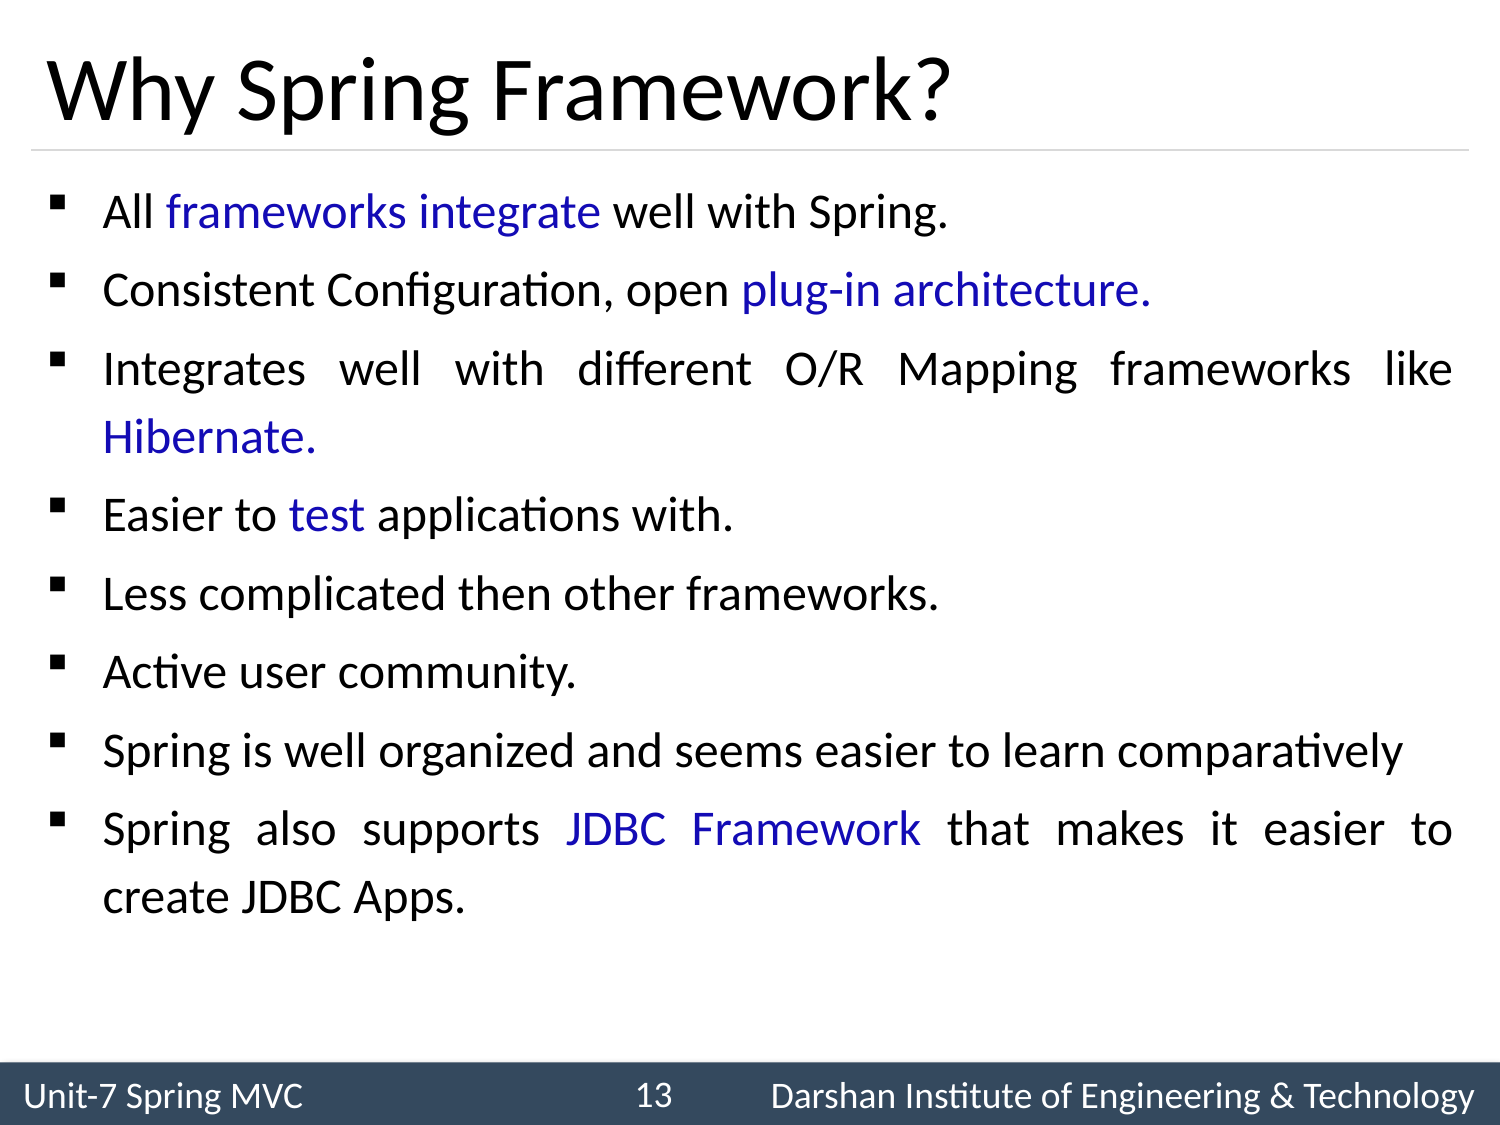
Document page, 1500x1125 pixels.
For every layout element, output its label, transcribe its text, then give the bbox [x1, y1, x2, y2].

list All frameworks integrate well with Spring. Consistent Configuration, open plug-in architecture. Integrates well with different O/R Mapping frameworks like Hibernate. Easier to test applications with. Less complicated then other frameworks. Active user community. Spring is well organized and seems easier to learn comparatively Spring also supports JDBC Framework that makes it easier to create JDBC Apps. [31, 162, 1469, 1038]
slide_number 13 [587, 1062, 688, 1123]
title Why Spring Framework? [31, 17, 1469, 150]
